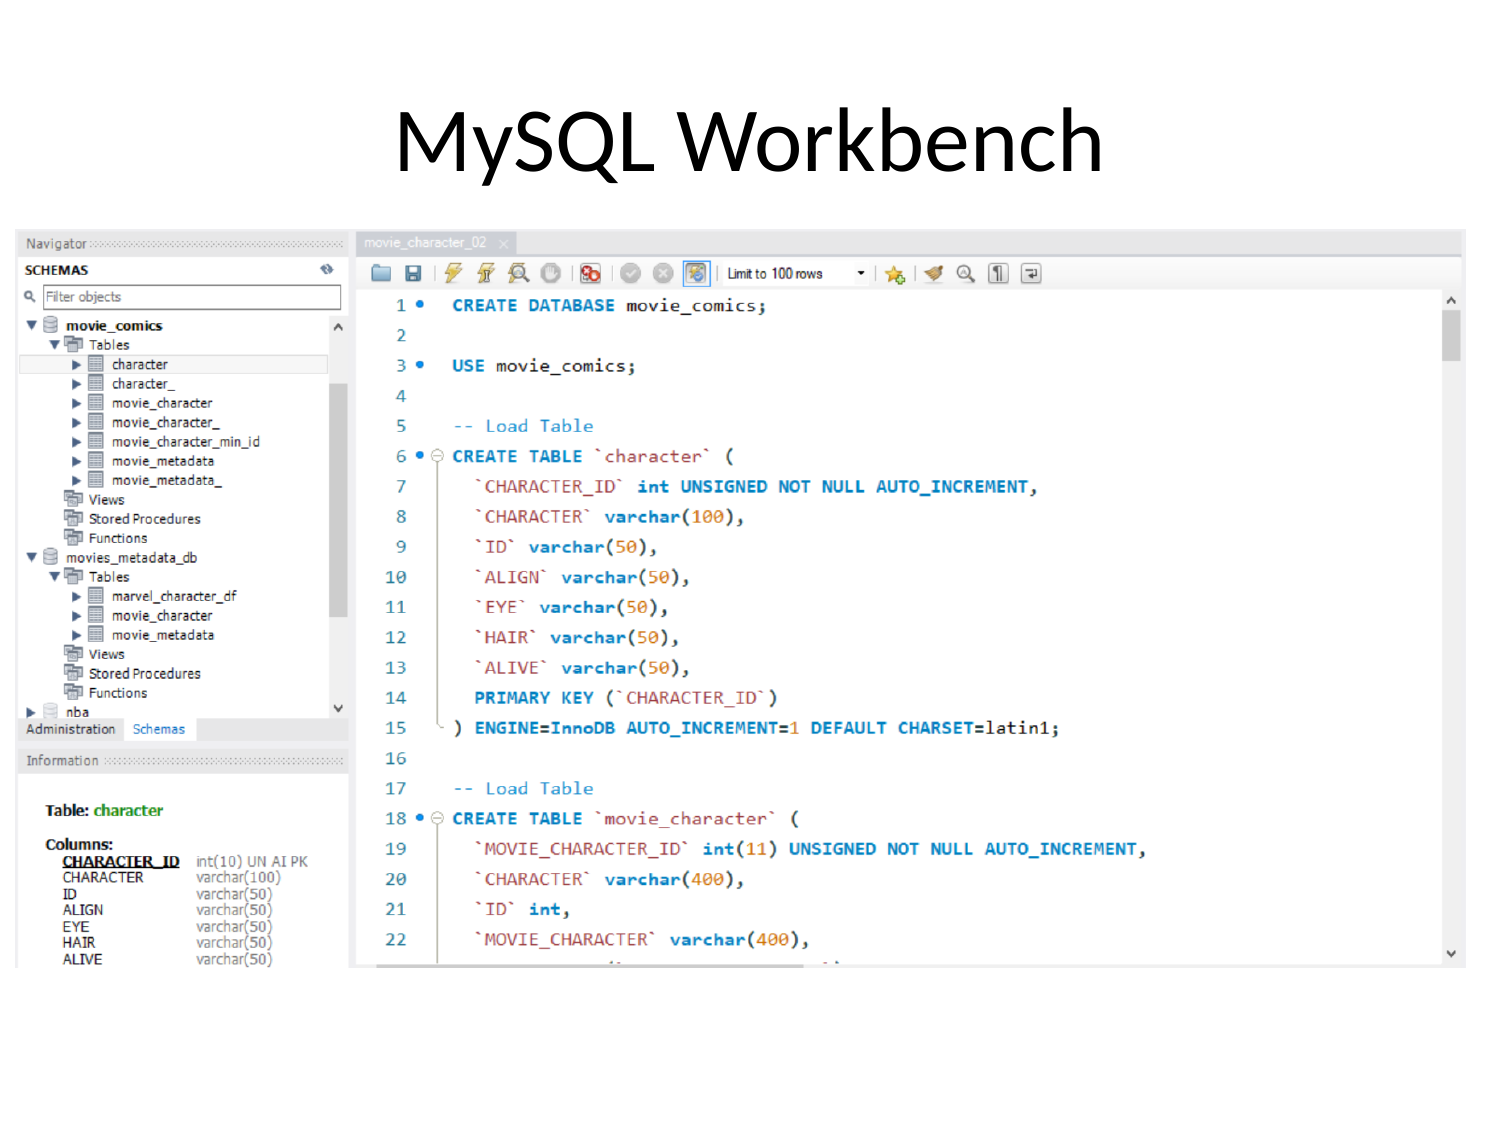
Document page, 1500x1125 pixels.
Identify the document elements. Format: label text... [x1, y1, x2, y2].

title MySQL Workbench [112, 14, 1388, 228]
picture [14, 229, 1466, 969]
